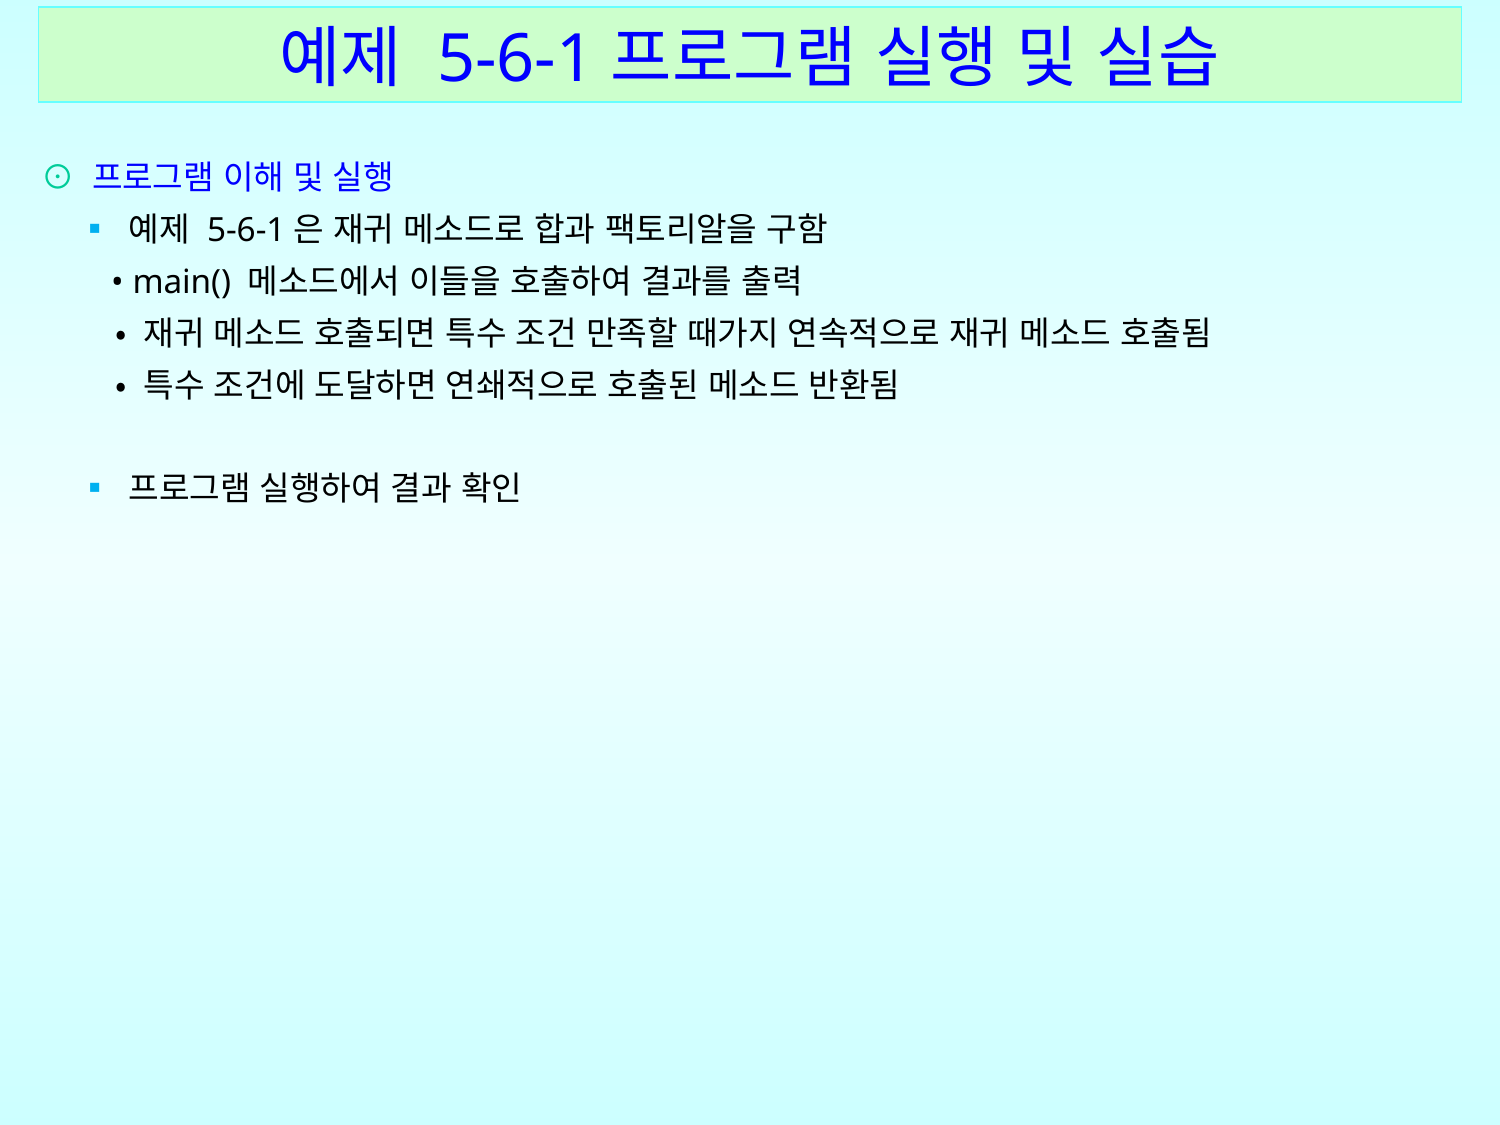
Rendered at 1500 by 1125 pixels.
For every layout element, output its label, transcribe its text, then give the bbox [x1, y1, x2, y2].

text_box ⊙ 프로그램 이해 및 실행 ▪ 예제 5-6-1은 재귀 메소드로 합과 팩토리알을 구함 • main() 메소드에서 이들을 호출하여 결과를 출력 • 재귀 메소드 호출되면 특수 조건 만족할 때가지 연속적으로 재귀 메소드 호출됨 • 특수 조건에 도달하면 연쇄적으로 호출된 메소드 반환됨 ▪ 프로그램 실행하여 결과 확인 [26, 137, 1474, 574]
text_box 예제 5-6-1프로그램 실행 및 실습 [38, 7, 1462, 102]
